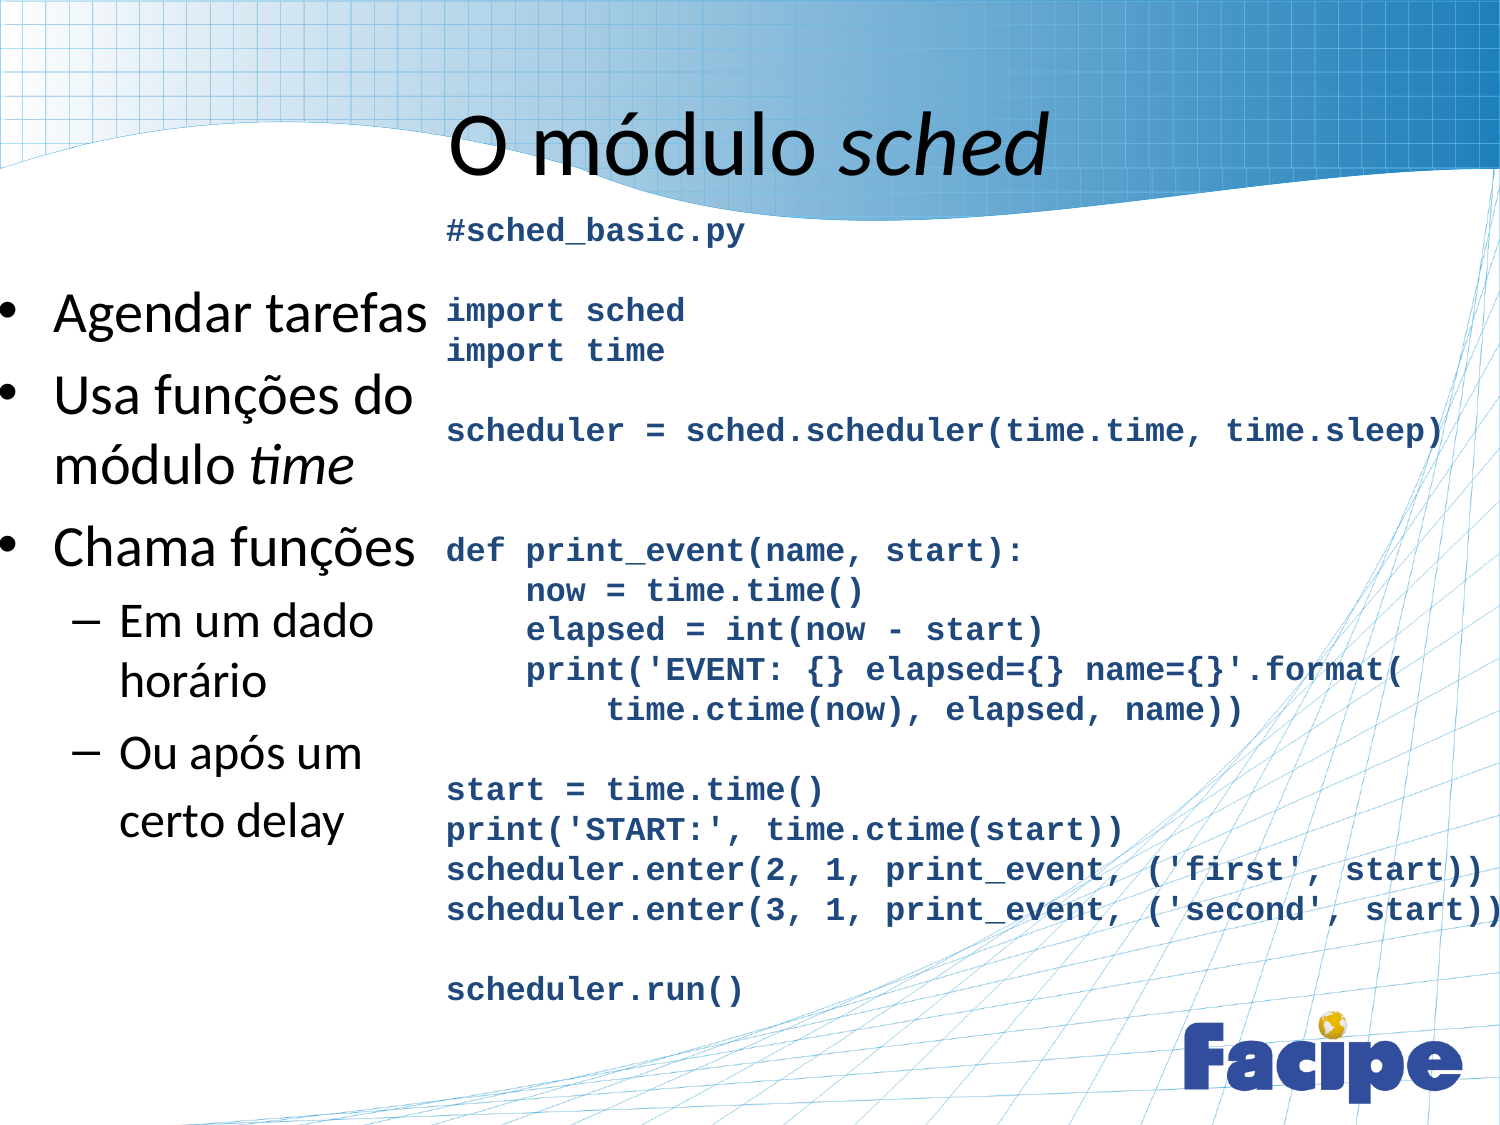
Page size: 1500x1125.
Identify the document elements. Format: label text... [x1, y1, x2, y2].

picture [0, 0, 1500, 266]
picture [0, 1010, 1500, 1125]
list Agendar tarefas Usa funções do módulo time Chama funções Em um dado horário Ou após um certo delay [0, 266, 430, 1010]
text_box #sched_basic.py import sched import time scheduler = sched.scheduler(time.time, time.sleep) def print_event(name, start): now = time.time() elapsed = int(now - start) print('EVENT: {} elapsed={} name={}'.format( time.ctime(now), elapsed, name)) start = time.time() print('START:', time.ctime(start)) scheduler.enter(2, 1, print_event, ('first', start)) scheduler.enter(3, 1, print_event, ('second', start)) scheduler.run() [430, 201, 1500, 1015]
title O módulo sched [74, 44, 1426, 233]
